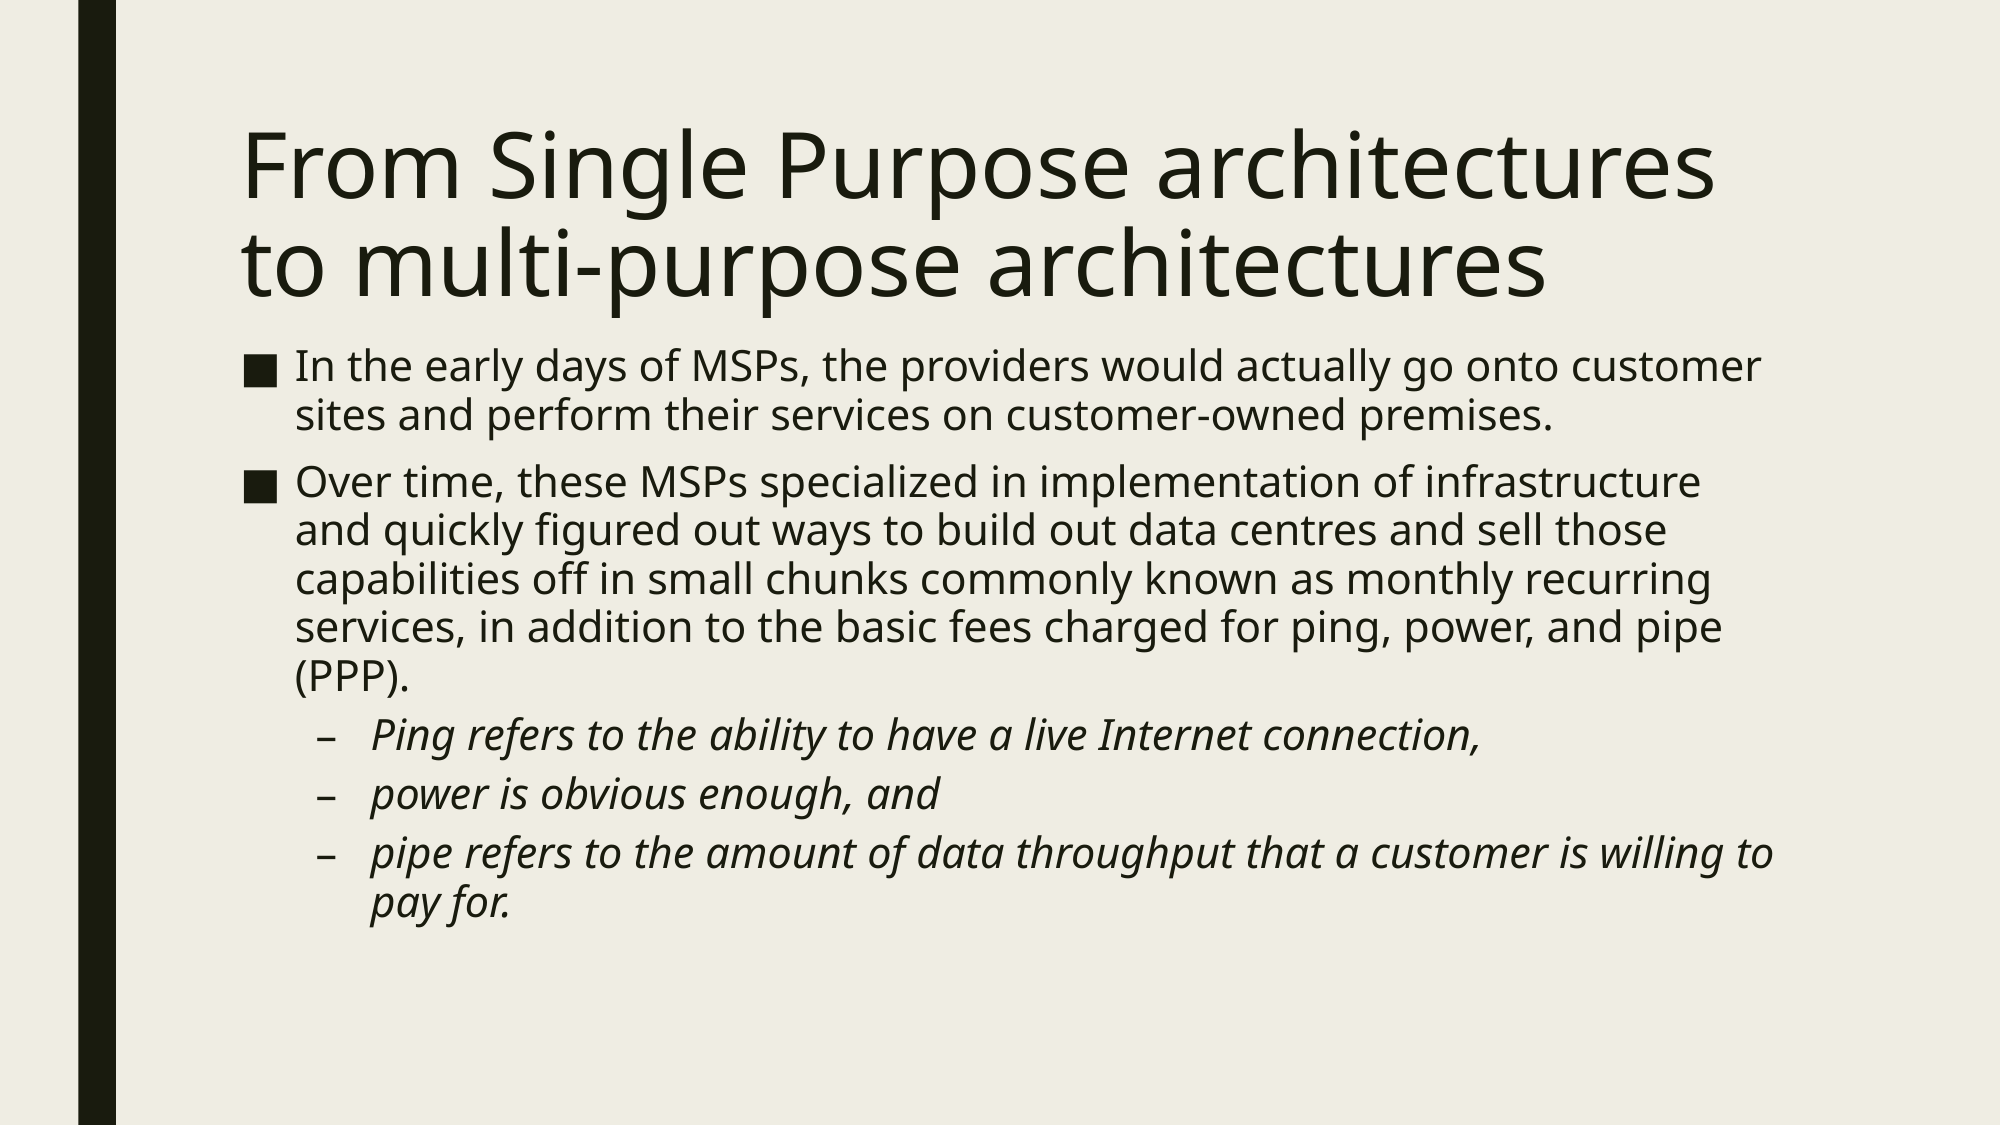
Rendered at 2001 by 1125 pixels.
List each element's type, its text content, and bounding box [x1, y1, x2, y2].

title From Single Purpose architectures to multi-purpose architectures [225, 112, 1800, 335]
list In the early days of MSPs, the providers would actually go onto customer sites and perform their services on customer-owned premises. Over time, these MSPs specialized in implementation of infrastructure and quickly figured out ways to build out data centres and sell those capabilities off in small chunks commonly known as monthly recurring services, in addition to the basic fees charged for ping, power, and pipe (PPP). Ping refers to the ability to have a live Internet connection, power is obvious enough, and pipe refers to the amount of data throughput that a customer is willing to pay for. [225, 335, 1800, 963]
